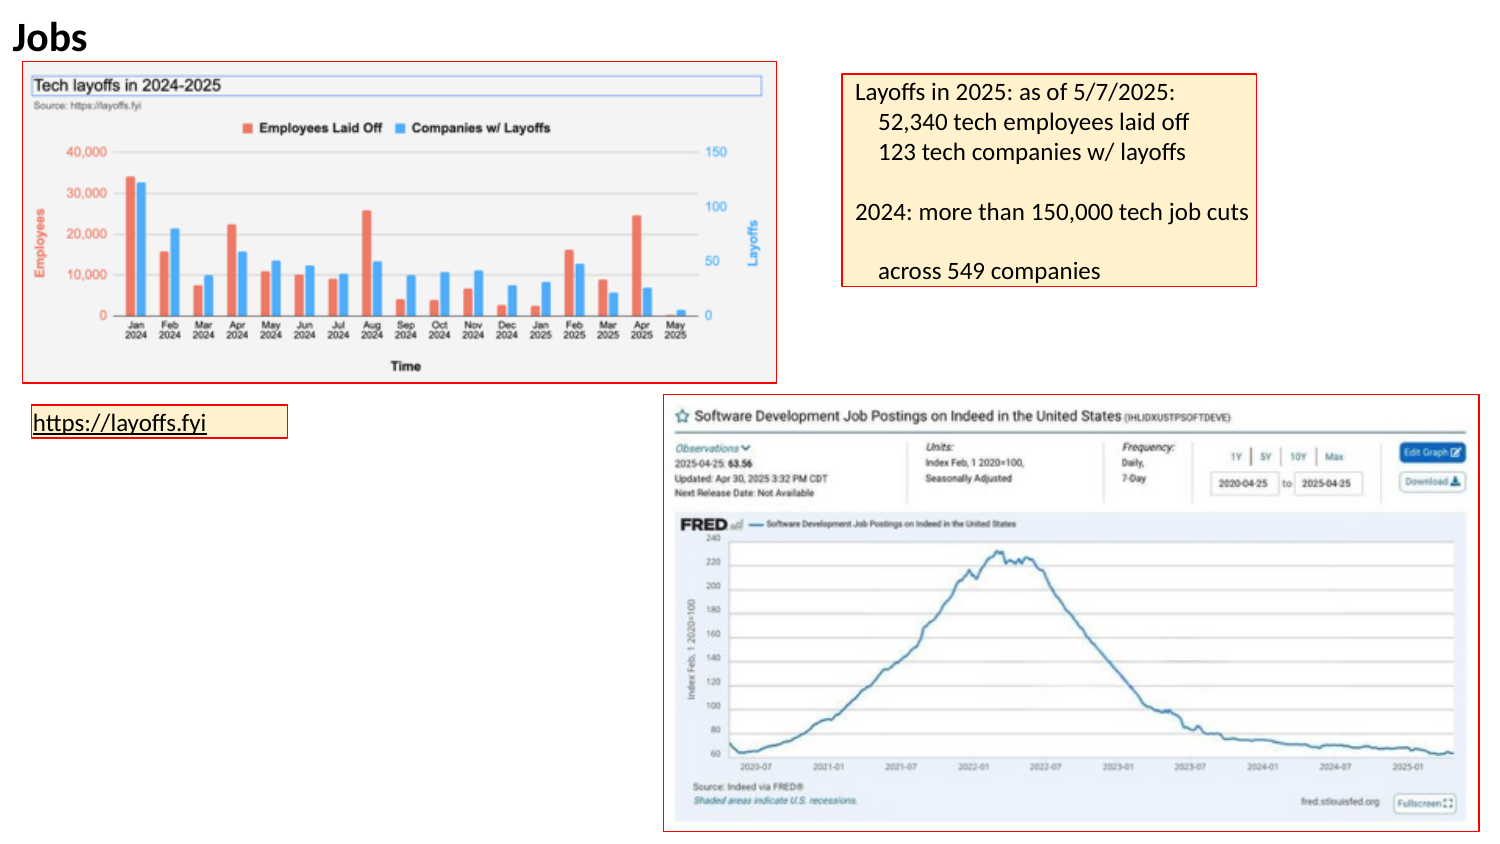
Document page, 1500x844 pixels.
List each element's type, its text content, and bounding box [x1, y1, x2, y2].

picture [663, 394, 1479, 831]
text_box Layoffs in 2025: as of 5/7/2025: 52,340 tech employees laid off 123 tech companies w/ layoffs 2024: more than 150,000 tech job cuts across 549 companies [842, 73, 1257, 287]
text_box https://layoffs.fyi [31, 405, 288, 439]
picture [23, 61, 777, 383]
text_box Jobs [10, 8, 533, 62]
